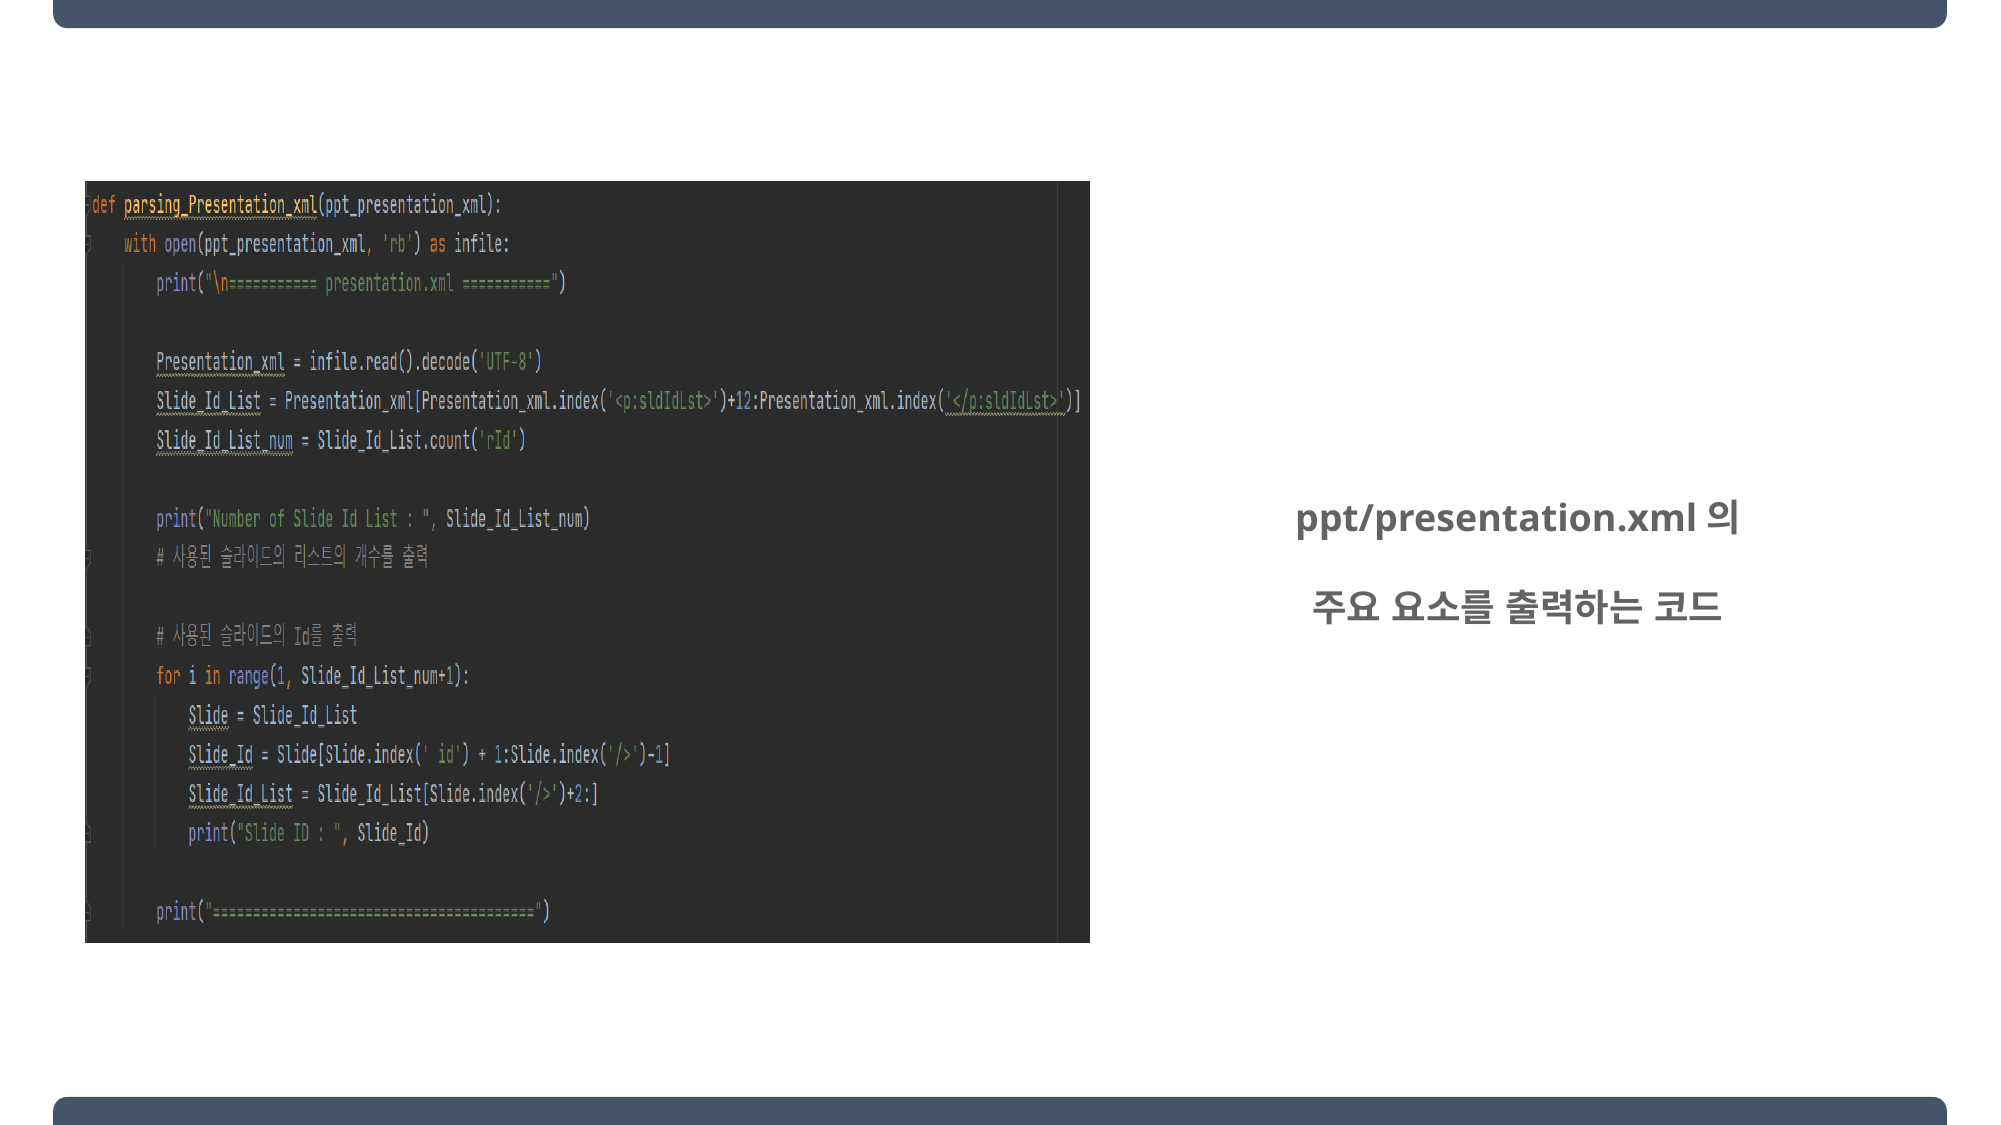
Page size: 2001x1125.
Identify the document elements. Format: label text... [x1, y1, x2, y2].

text_box ppt/presentation.xml의 주요 요소를 출력하는 코드 [1090, 486, 1947, 637]
picture [85, 181, 1090, 943]
text_box [52, 1095, 1948, 1125]
text_box [52, 0, 1948, 30]
